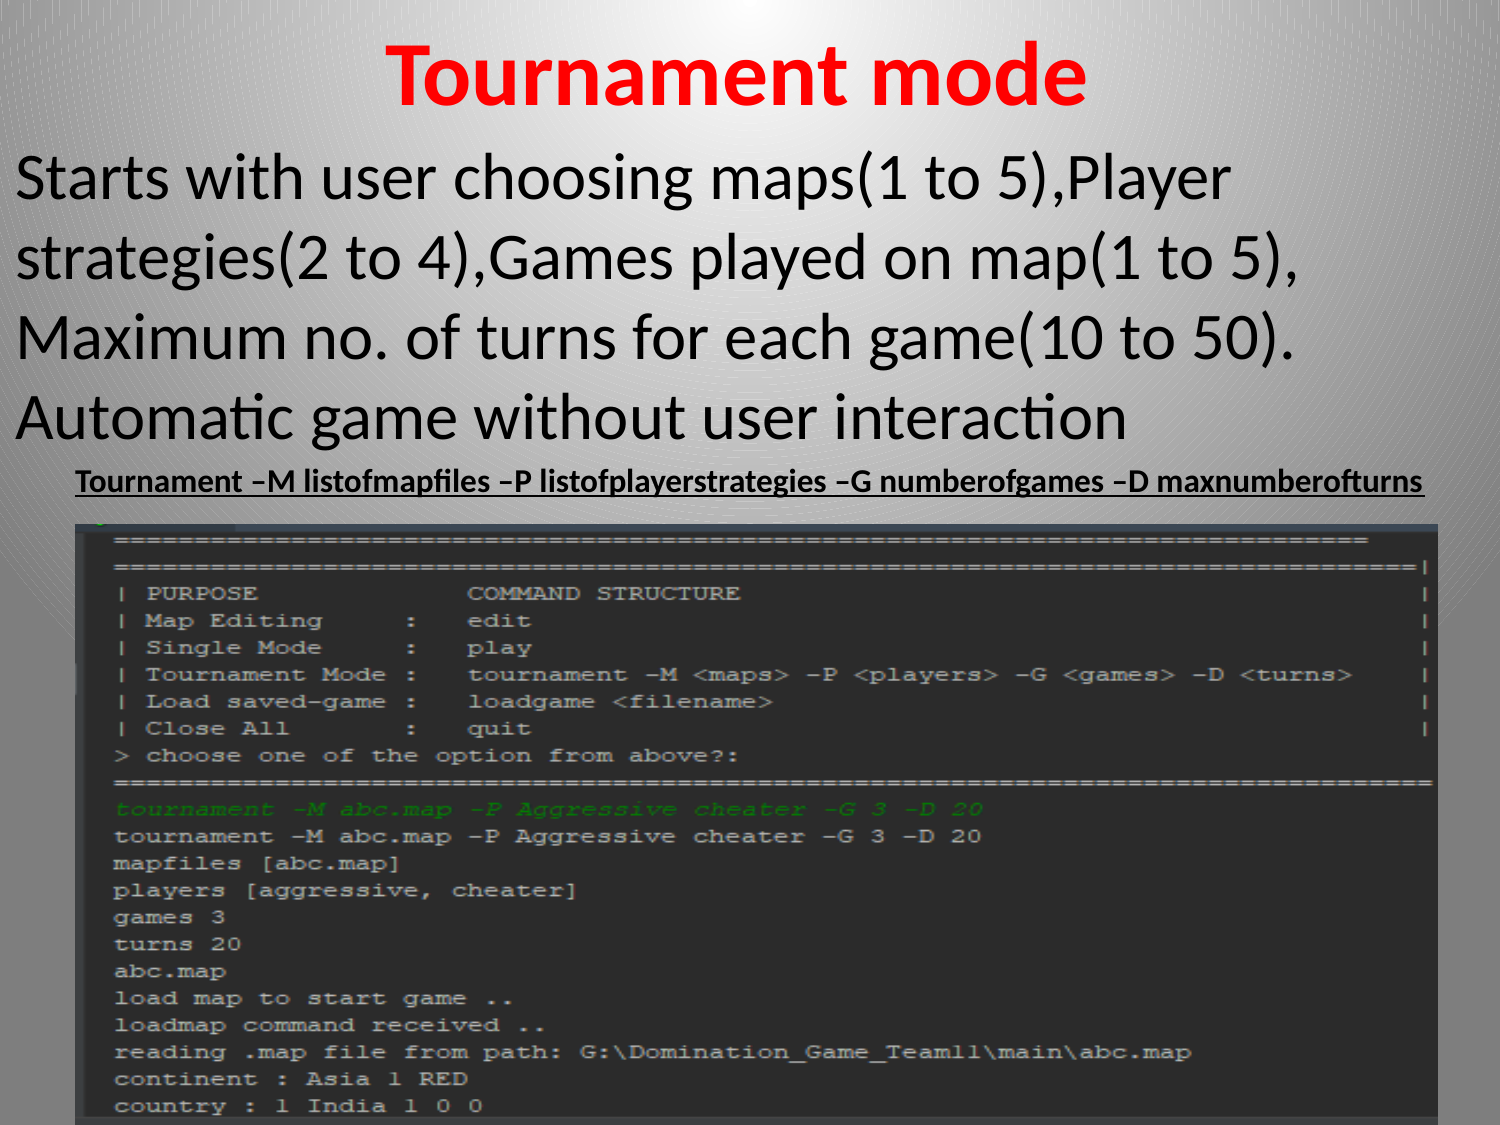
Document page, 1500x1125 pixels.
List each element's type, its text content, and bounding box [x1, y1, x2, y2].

title Tournament mode [99, 0, 1375, 125]
subtitle Starts with user choosing maps(1 to 5),Player strategies(2 to 4),Games played on map(1 to 5), Maximum no. of turns for each game(10 to 50). Automatic game without user interaction Tournament –M listofmapfiles –P listofplayerstrategies –G numberofgames –D maxnumberofturns [0, 125, 1500, 1013]
picture [74, 524, 1438, 1125]
